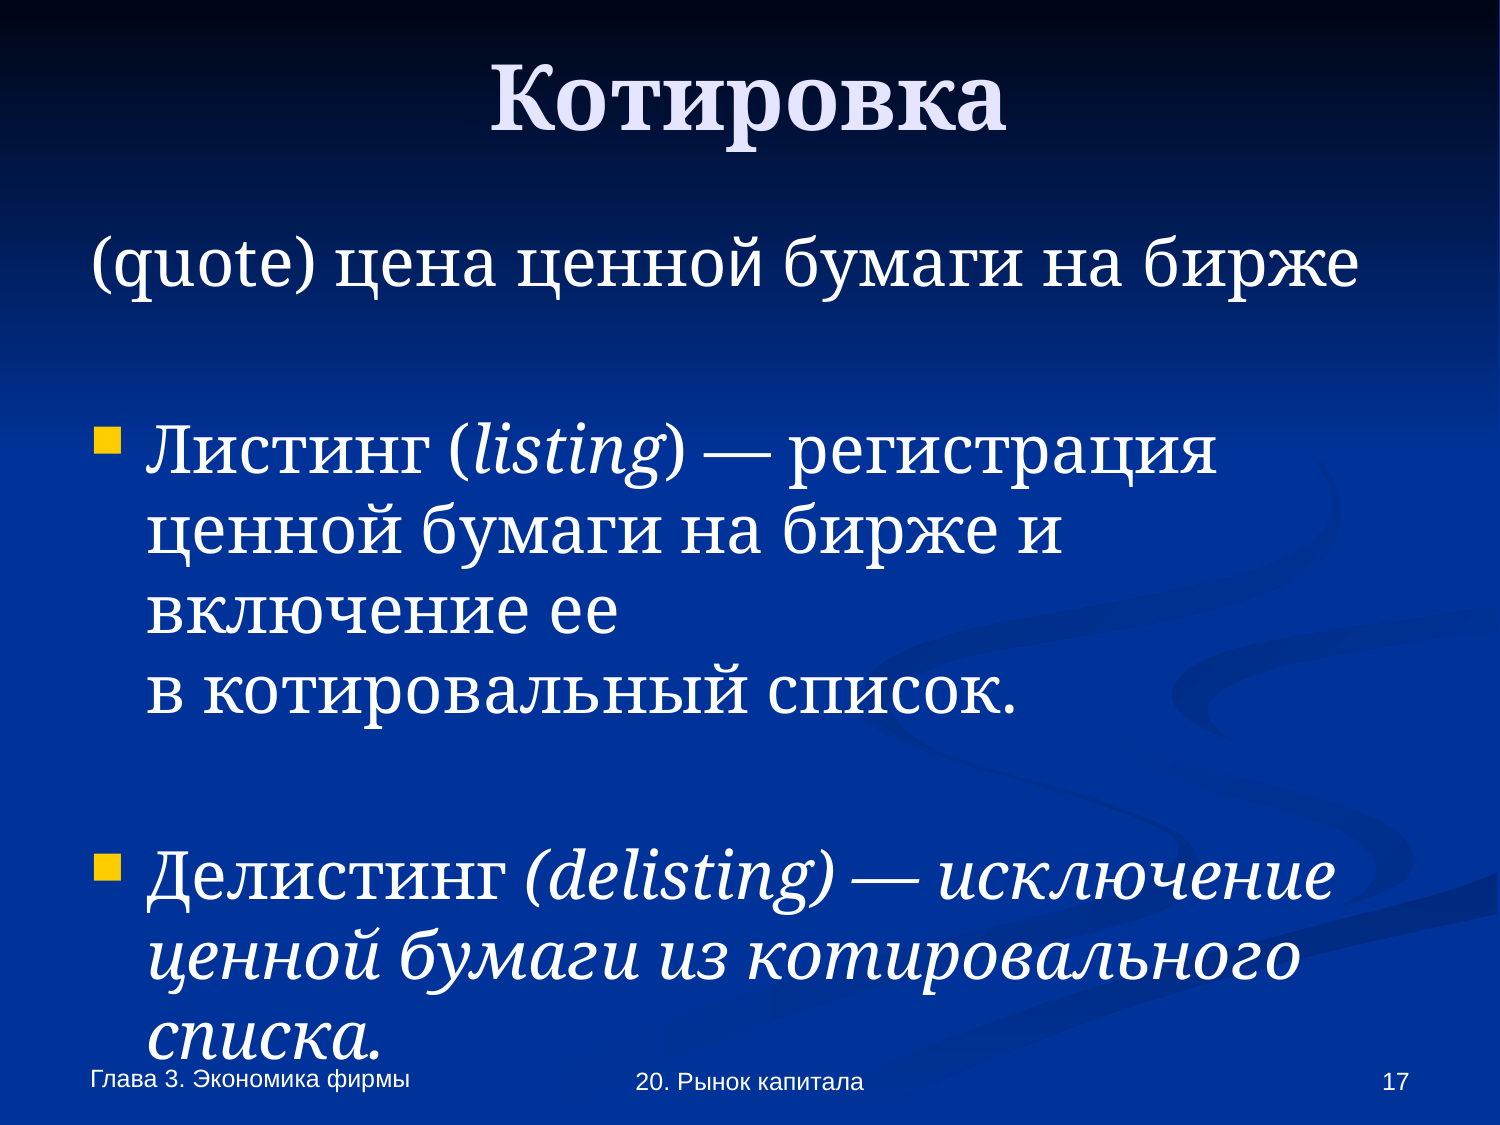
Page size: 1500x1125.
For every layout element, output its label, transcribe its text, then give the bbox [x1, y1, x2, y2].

list (quote) цена ценной бумаги на бирже Листинг (listing) — регистрация ценной бумаги на бирже и включение ее в котировальный список. Делистинг (delisting) — исключение ценной бумаги из котировального списка. [75, 212, 1425, 1050]
title Котировка [75, 0, 1425, 188]
footer 20. Рынок капитала [512, 1062, 988, 1104]
slide_number Глава 3. Экономика фирмы [75, 1062, 512, 1100]
slide_number 17 [1074, 1074, 1425, 1104]
